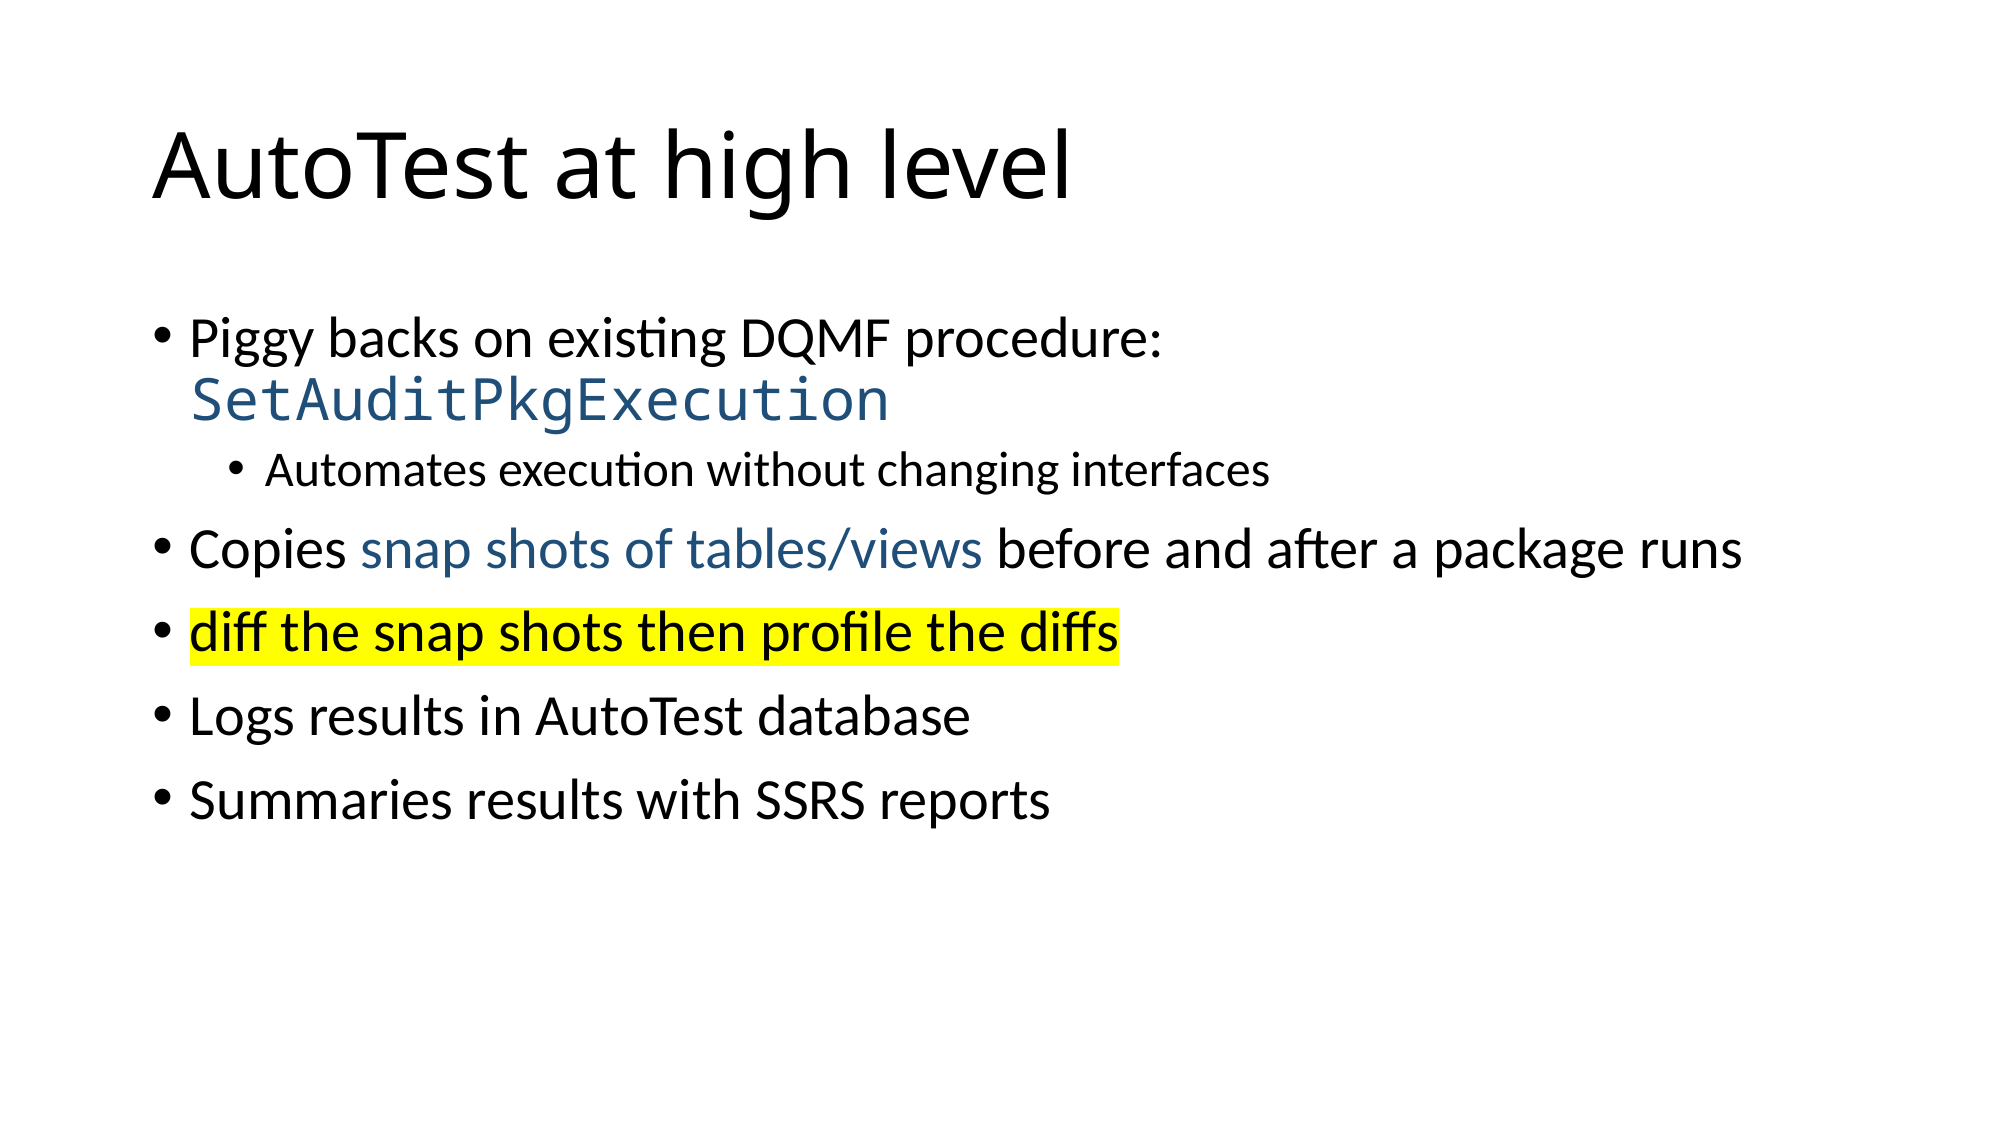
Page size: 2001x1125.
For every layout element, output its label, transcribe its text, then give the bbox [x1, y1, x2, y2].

list Piggy backs on existing DQMF procedure: SetAuditPkgExecution Automates execution without changing interfaces Copies snap shots of tables/views before and after a package runs diff the snap shots then profile the diffs Logs results in AutoTest database Summaries results with SSRS reports [137, 299, 1863, 1014]
title AutoTest at high level [137, 59, 1863, 278]
